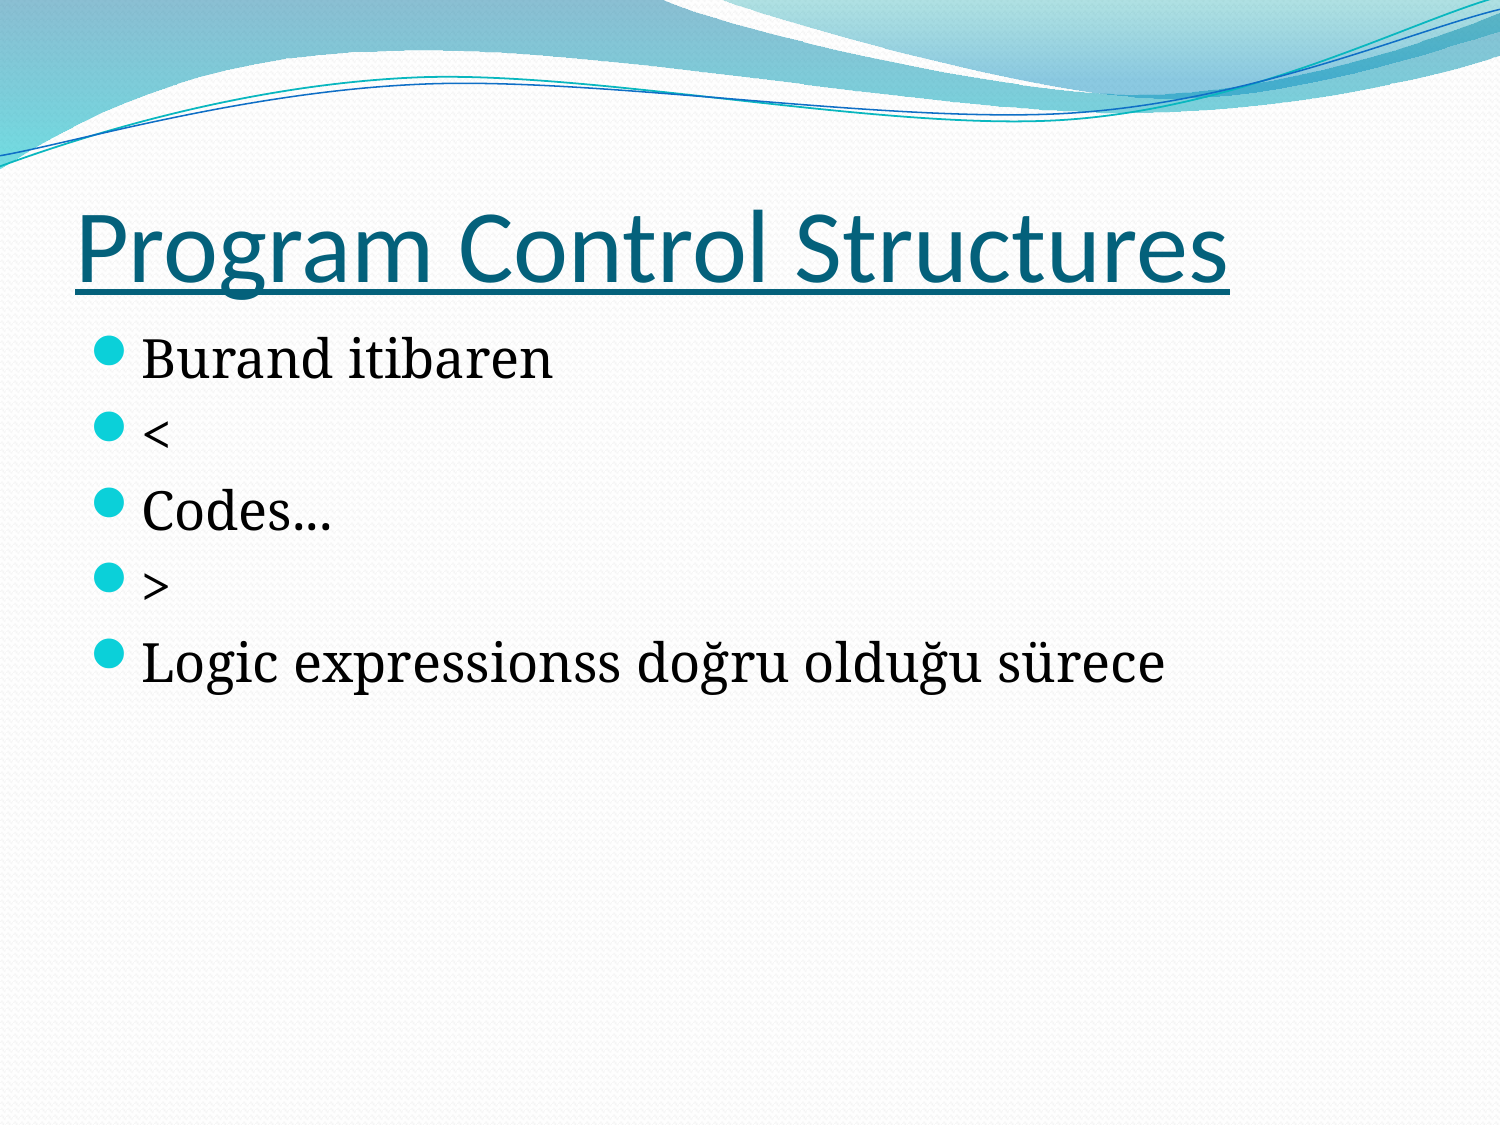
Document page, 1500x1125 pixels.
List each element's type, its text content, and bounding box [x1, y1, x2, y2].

title Program Control Structures [75, 115, 1425, 303]
list Burand itibaren < Codes... > Logic expressionss doğru olduğu sürece [75, 317, 1425, 1038]
